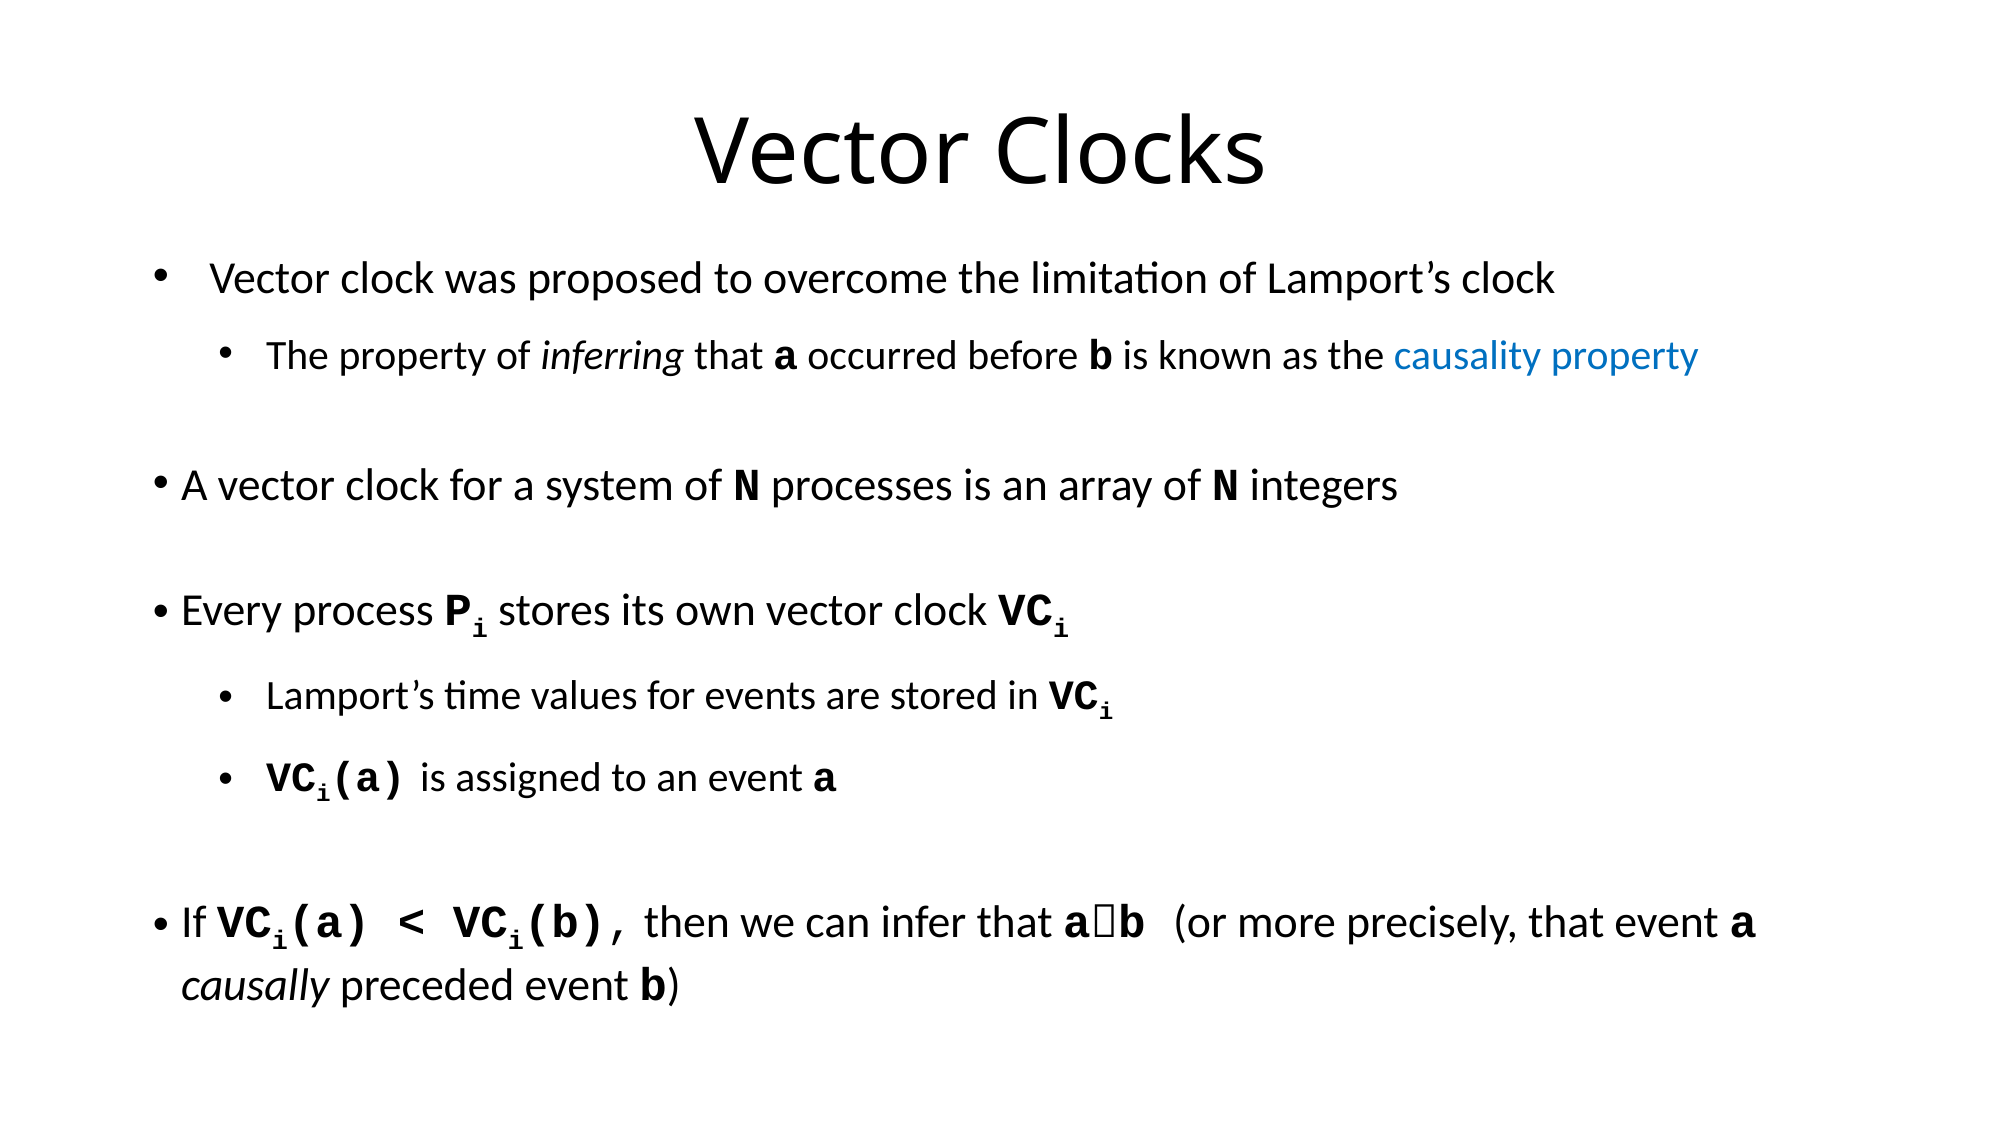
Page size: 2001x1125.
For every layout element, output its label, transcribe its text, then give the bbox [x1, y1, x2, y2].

list Vector clock was proposed to overcome the limitation of Lamport’s clock The property of inferring that a occurred before b is known as the causality property A vector clock for a system of N processes is an array of N integers Every process Pi stores its own vector clock VCi Lamport’s time values for events are stored in VCi VCi(a) is assigned to an event a If VCi(a) < VCi(b), then we can infer that ab (or more precisely, that event a causally preceded event b) [138, 239, 1838, 1028]
title Vector Clocks [288, 45, 1675, 239]
